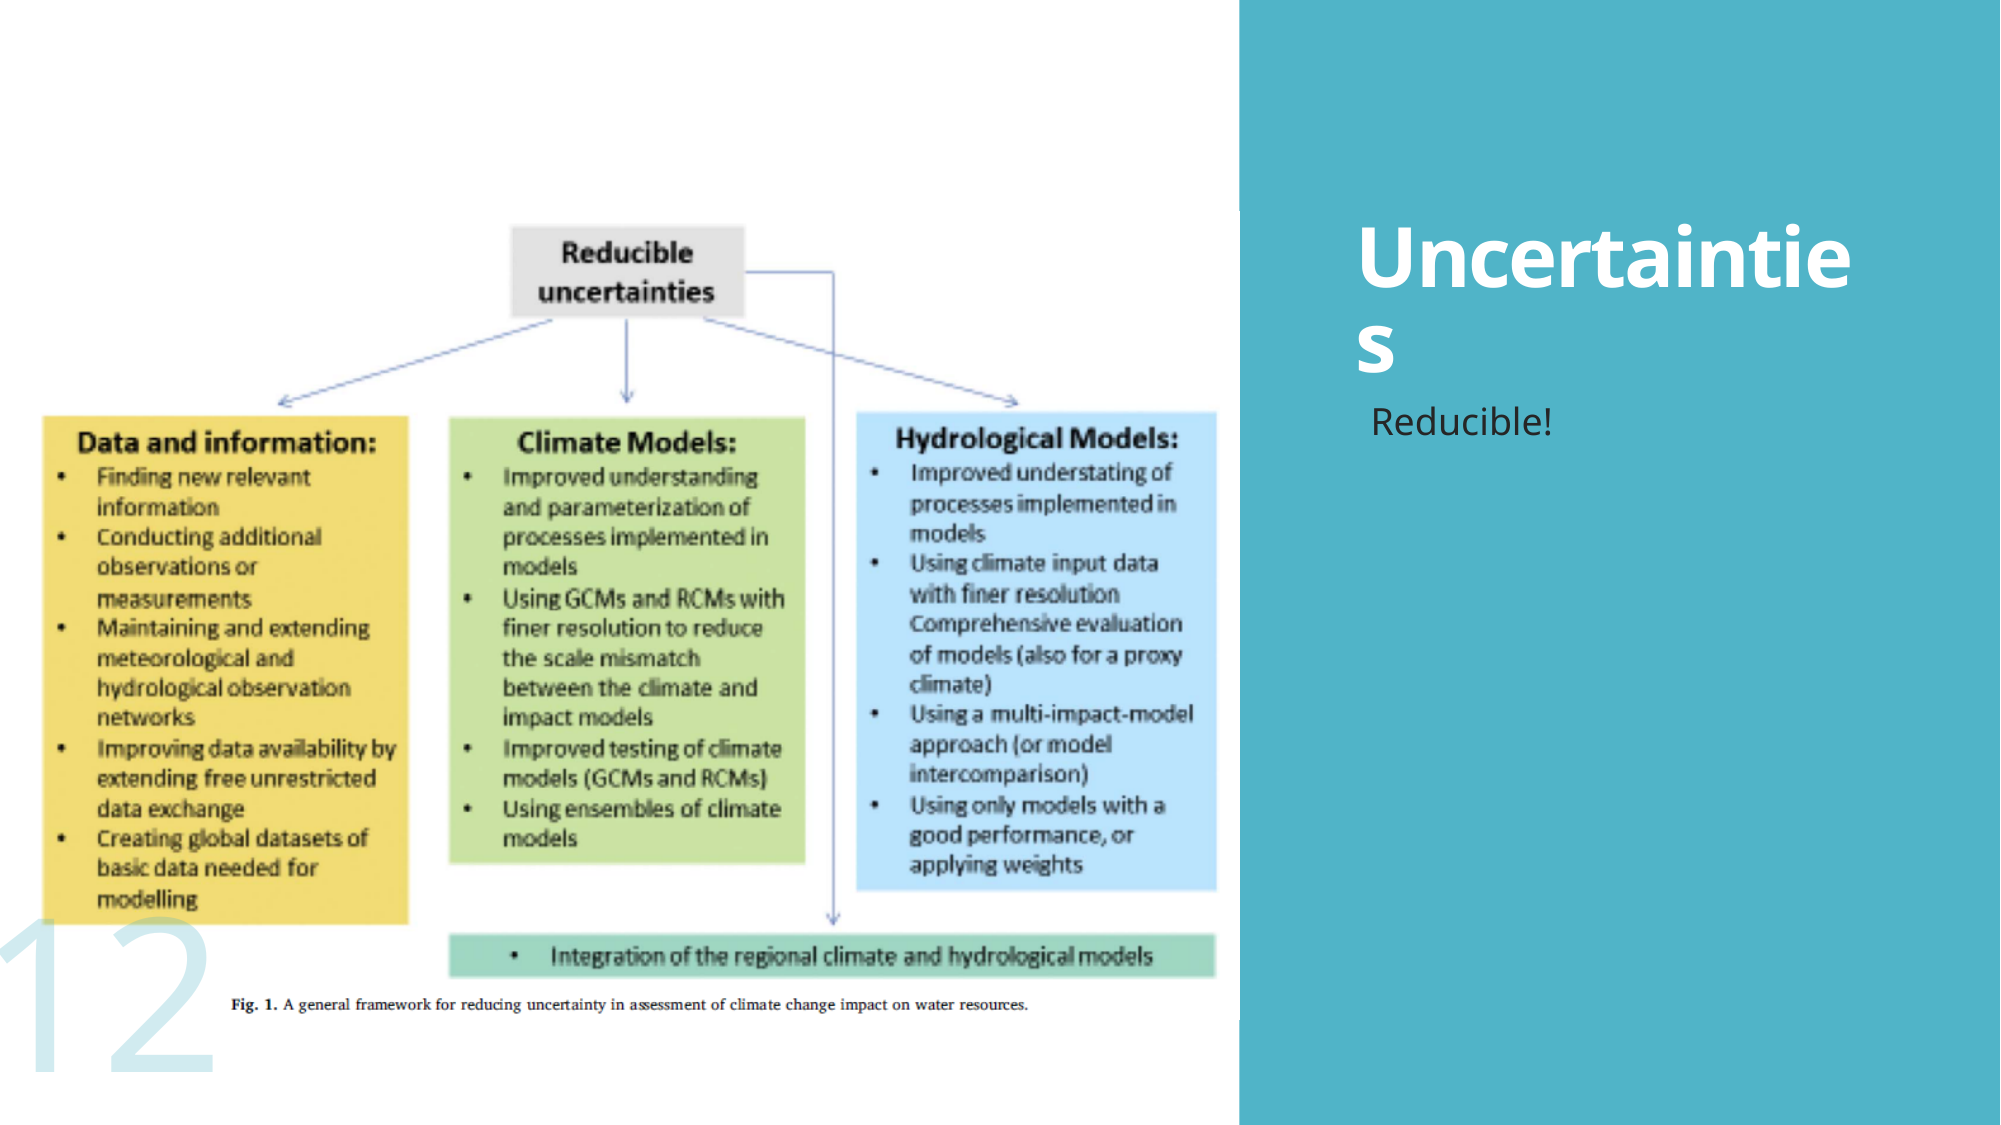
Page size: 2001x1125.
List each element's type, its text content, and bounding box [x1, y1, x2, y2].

text_box [1238, 0, 2000, 1125]
slide_number 12 [0, 1020, 239, 1125]
picture [0, 210, 1240, 1020]
title Uncertainties [1340, 81, 1899, 396]
list Reducible! [1340, 396, 1899, 948]
